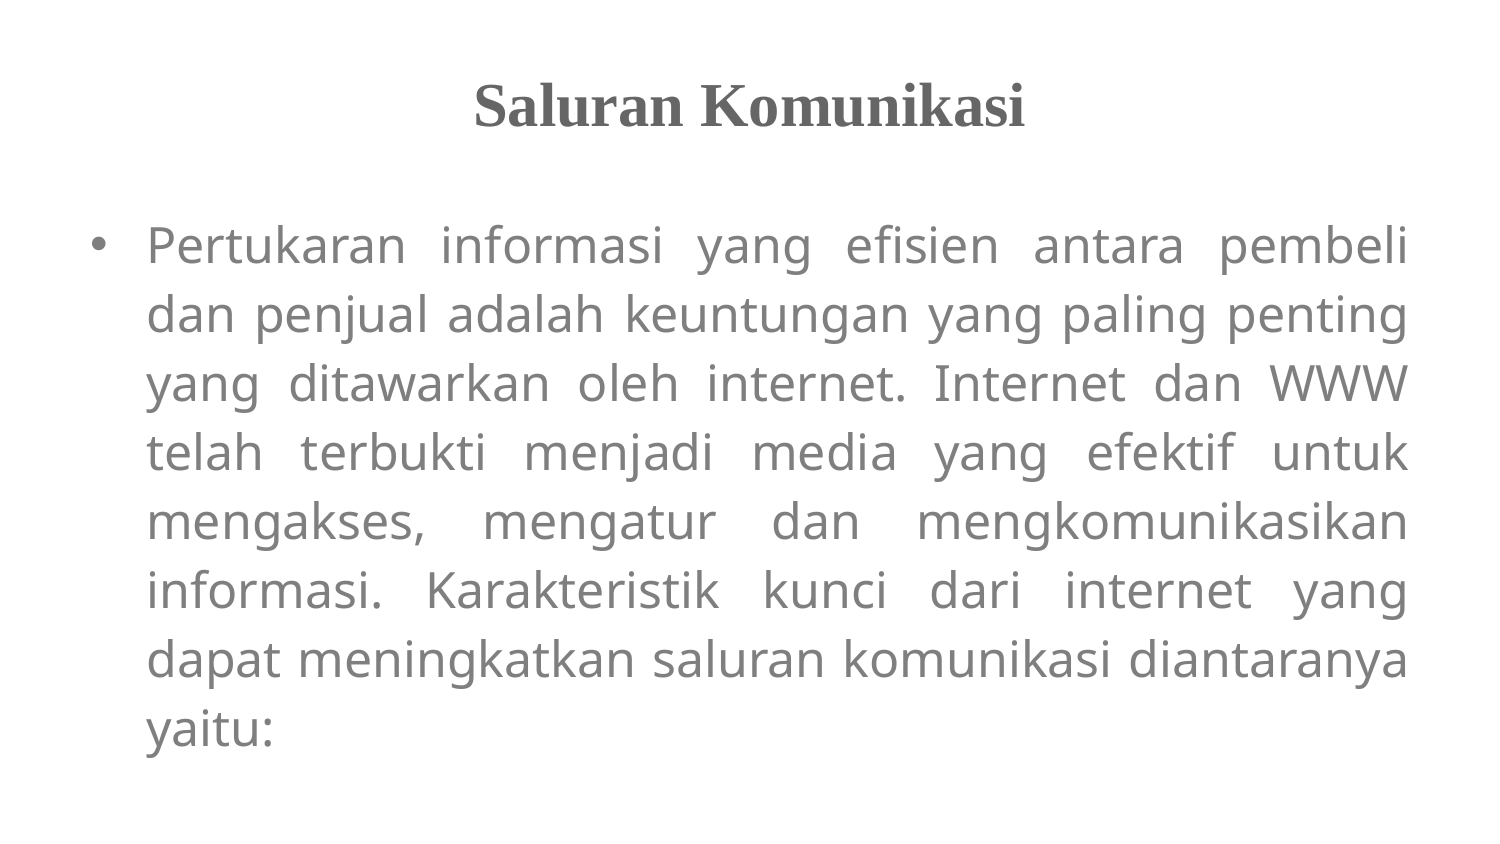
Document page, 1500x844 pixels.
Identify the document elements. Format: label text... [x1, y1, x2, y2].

list Pertukaran informasi yang efisien antara pembeli dan penjual adalah keuntungan yang paling penting yang ditawarkan oleh internet. Internet dan WWW telah terbukti menjadi media yang efektif untuk mengakses, mengatur dan mengkomunikasikan informasi. Karakteristik kunci dari internet yang dapat meningkatkan saluran komunikasi diantaranya yaitu: [75, 196, 1425, 754]
title Saluran Komunikasi [75, 0, 1425, 196]
